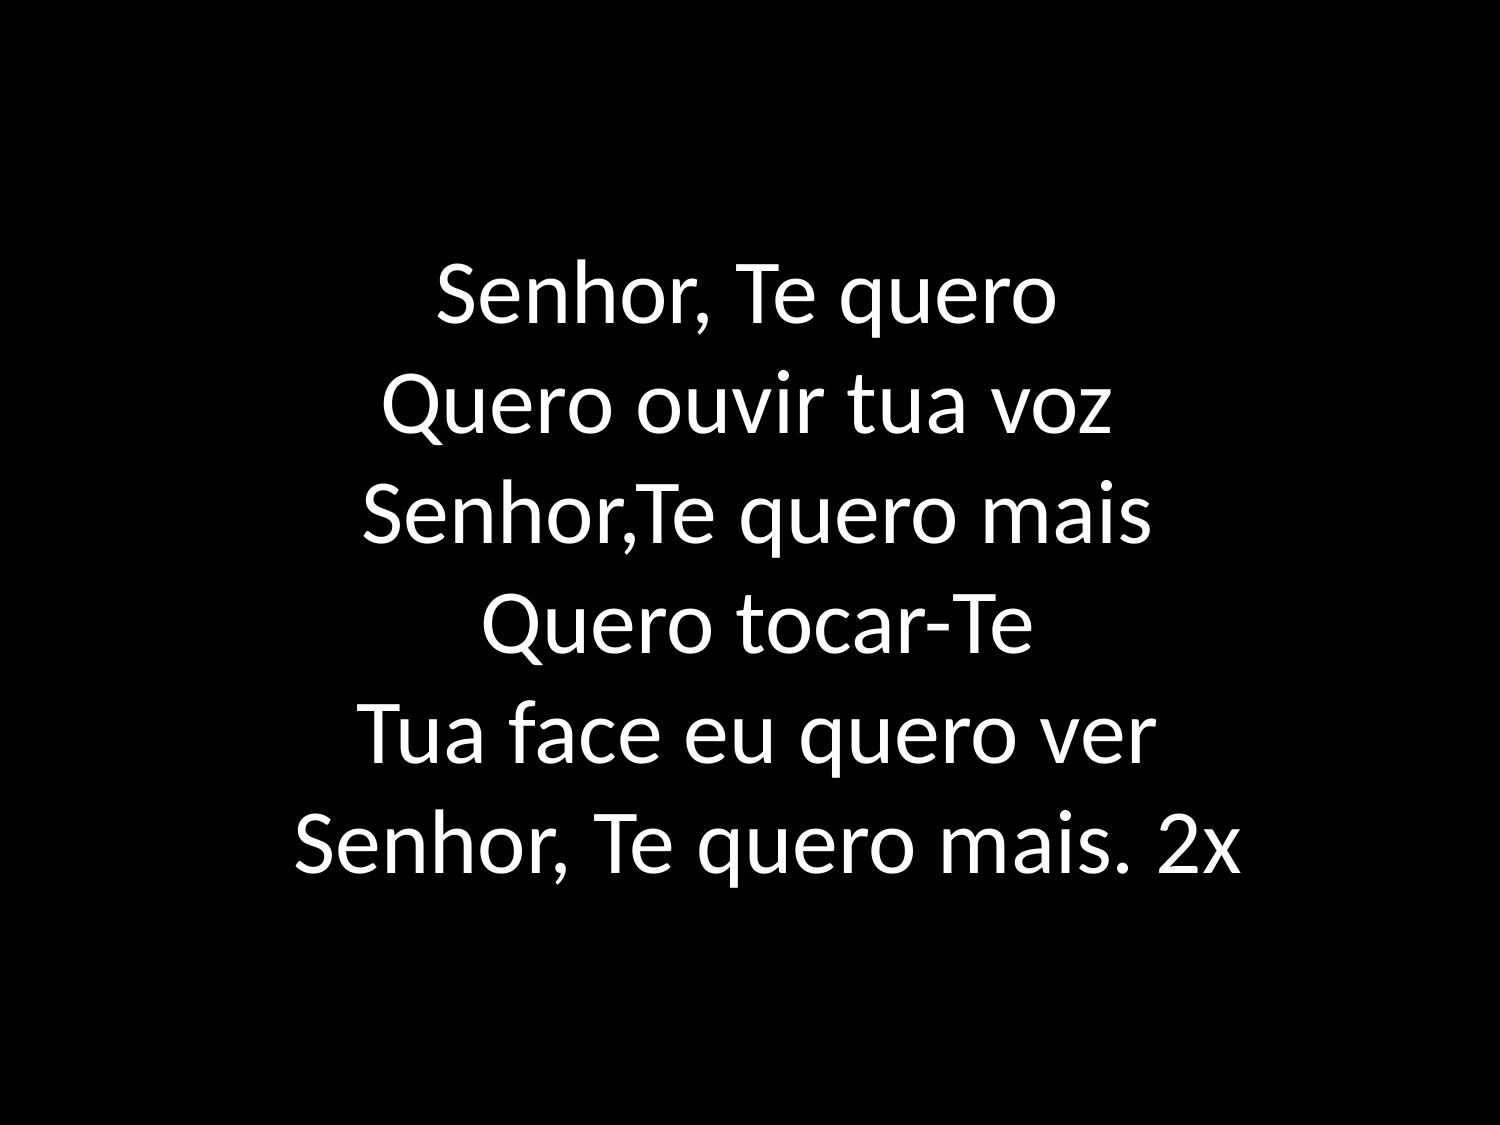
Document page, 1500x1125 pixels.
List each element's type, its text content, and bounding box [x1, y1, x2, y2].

title Senhor, Te quero Quero ouvir tua voz Senhor,Te quero mais Quero tocar-Te Tua face eu quero ver Senhor, Te quero mais. 2x [75, 45, 1442, 1079]
